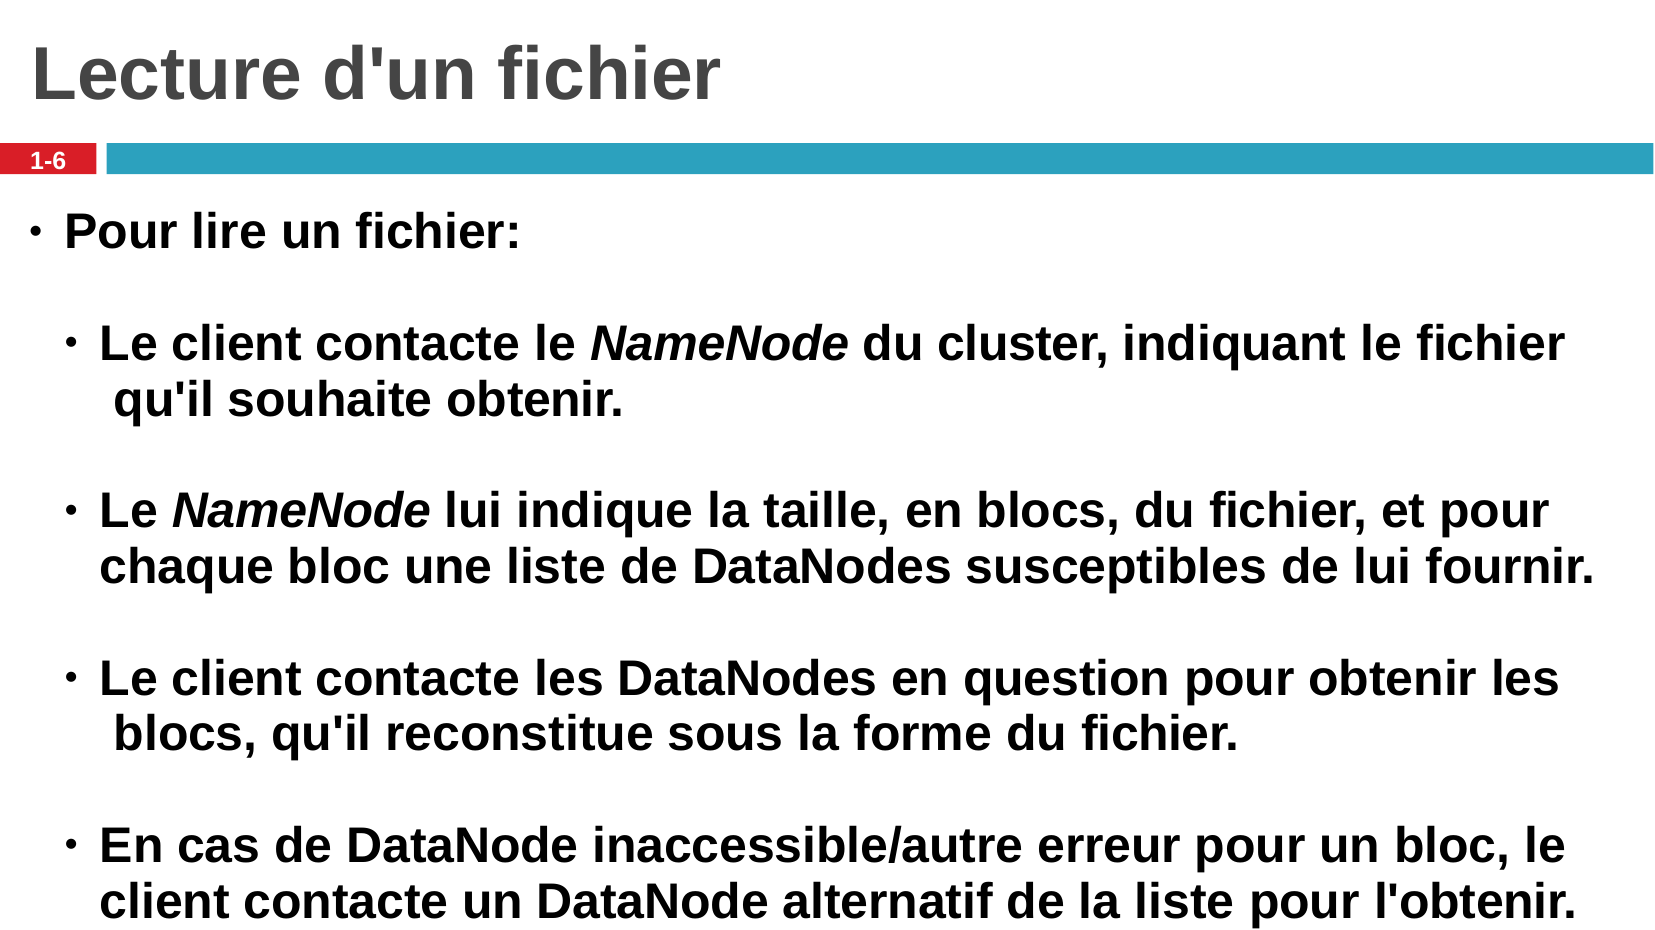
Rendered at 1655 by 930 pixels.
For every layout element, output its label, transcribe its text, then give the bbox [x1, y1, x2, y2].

title Lecture d'un fichier [29, 22, 726, 180]
text_box ● [62, 826, 85, 856]
text_box ● [27, 212, 50, 242]
text_box Pour lire un fichier: [62, 196, 525, 259]
text_box ● [62, 491, 85, 521]
text_box Le client contacte le NameNode du cluster, indiquant le fichier qu'il souhaite obtenir. [97, 307, 1577, 427]
text_box En cas de DataNode inaccessible/autre erreur pour un bloc, le client contacte un DataNode alternatif de la liste pour l'obtenir. [97, 809, 1586, 929]
text_box ● [62, 324, 85, 354]
text_box Le NameNode lui indique la taille, en blocs, du fichier, et pour chaque bloc une liste de DataNodes susceptibles de lui fournir. [97, 474, 1604, 594]
text_box ● [62, 658, 85, 688]
text_box Le client contacte les DataNodes en question pour obtenir les blocs, qu'il reconstitue sous la forme du fichier. [97, 642, 1568, 761]
